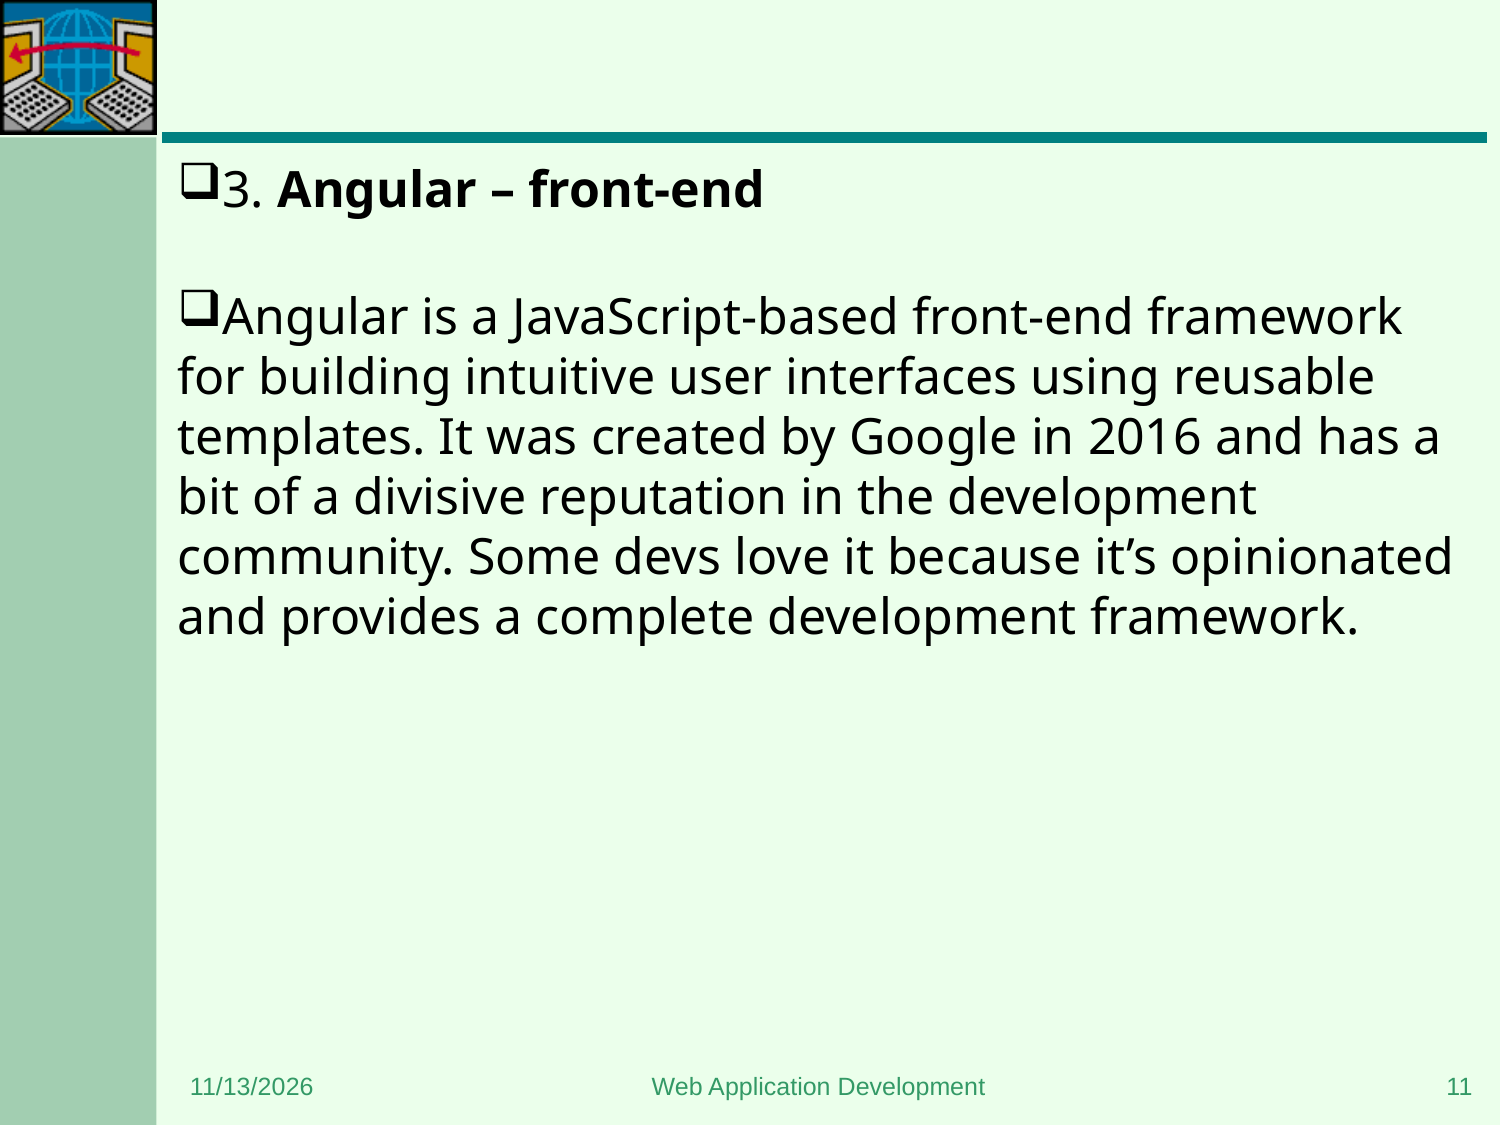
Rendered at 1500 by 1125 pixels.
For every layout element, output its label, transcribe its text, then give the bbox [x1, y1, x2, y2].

picture [0, 0, 157, 135]
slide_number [174, 1062, 351, 1113]
footer Web Application Development [612, 1062, 1026, 1113]
slide_number 11 [1349, 1062, 1488, 1113]
list 3. Angular – front-end Angular is a JavaScript-based front-end framework for building intuitive user interfaces using reusable templates. It was created by Google in 2016 and has a bit of a divisive reputation in the development community. Some devs love it because it’s opinionated and provides a complete development framework. [162, 149, 1488, 1050]
